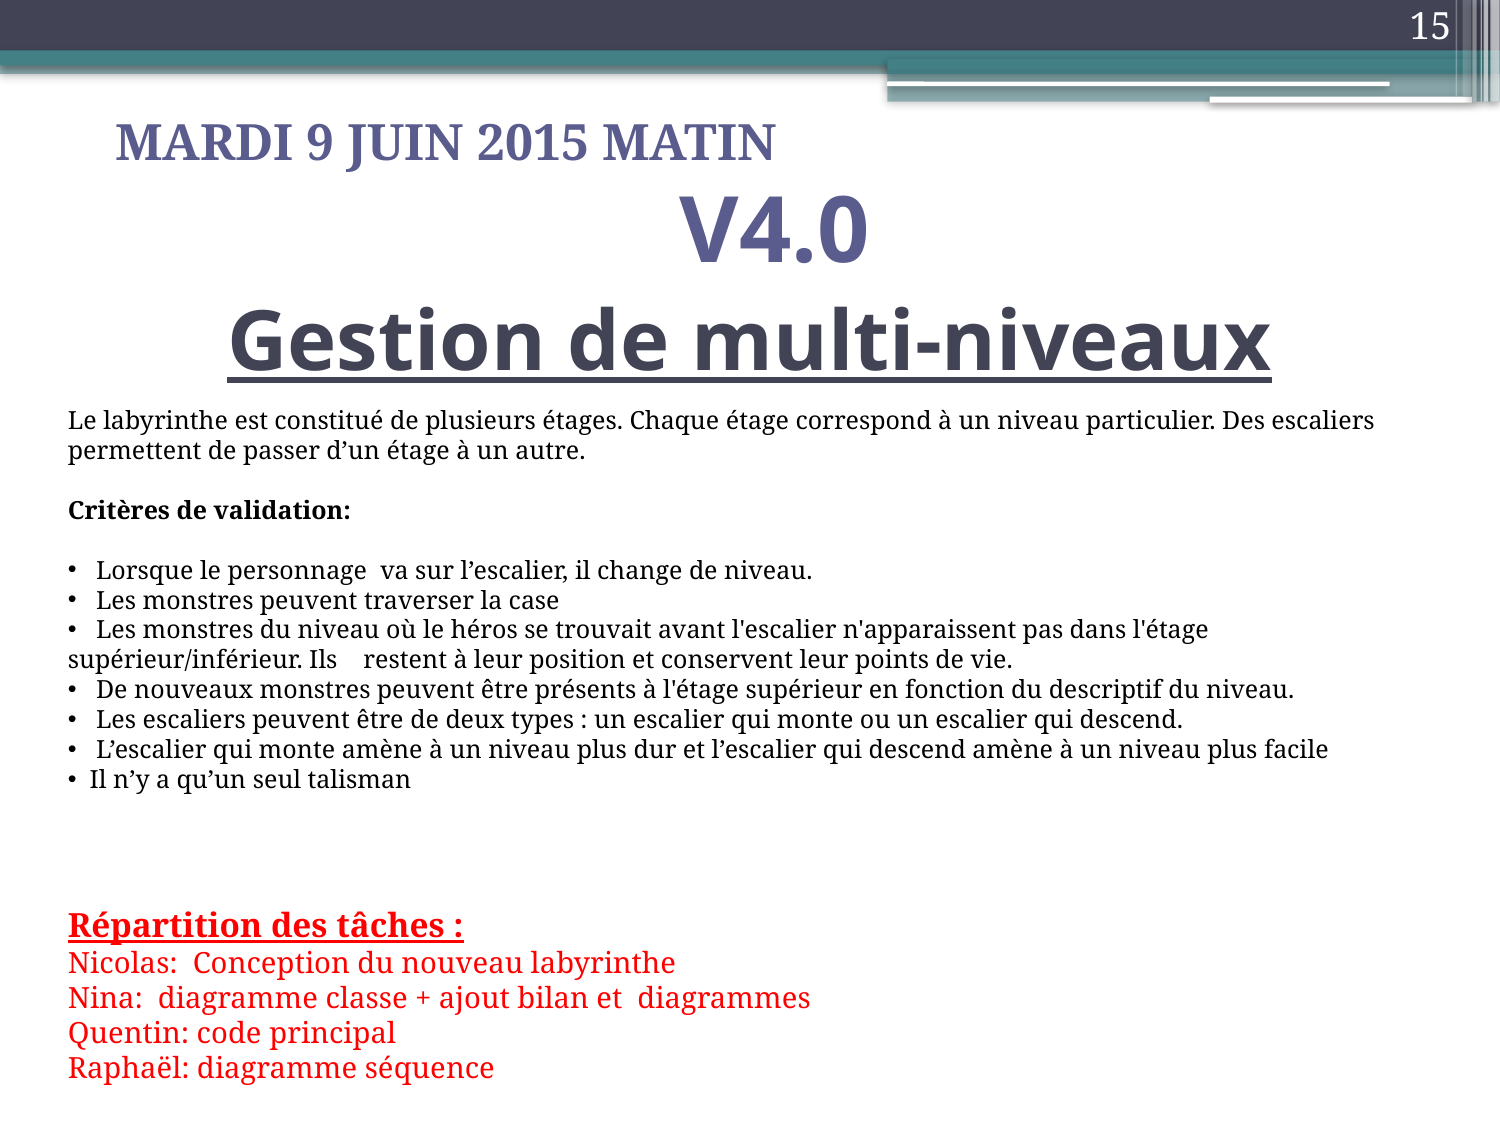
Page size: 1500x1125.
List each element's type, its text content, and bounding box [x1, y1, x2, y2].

slide_number 15 [1341, 0, 1466, 61]
text_box Mardi 9 juin 2015 matin V4.0 [100, 101, 1451, 243]
text_box Répartition des tâches : Nicolas: Conception du nouveau labyrinthe Nina: diagramme classe + ajout bilan et diagrammes Quentin: code principal Raphaël: diagramme séquence [53, 897, 1436, 1092]
text_box Gestion de multi-niveaux [0, 243, 1500, 431]
text_box Le labyrinthe est constitué de plusieurs étages. Chaque étage correspond à un niveau particulier. Des escaliers permettent de passer d’un étage à un autre. Critères de validation: Lorsque le personnage va sur l’escalier, il change de niveau. Les monstres peuvent traverser la case Les monstres du niveau où le héros se trouvait avant l'escalier n'apparaissent pas dans l'étage supérieur/inférieur. Ils restent à leur position et conservent leur points de vie. De nouveaux monstres peuvent être présents à l'étage supérieur en fonction du descriptif du niveau. Les escaliers peuvent être de deux types : un escalier qui monte ou un escalier qui descend. L’escalier qui monte amène à un niveau plus dur et l’escalier qui descend amène à un niveau plus facile Il n’y a qu’un seul talisman [53, 431, 1459, 876]
